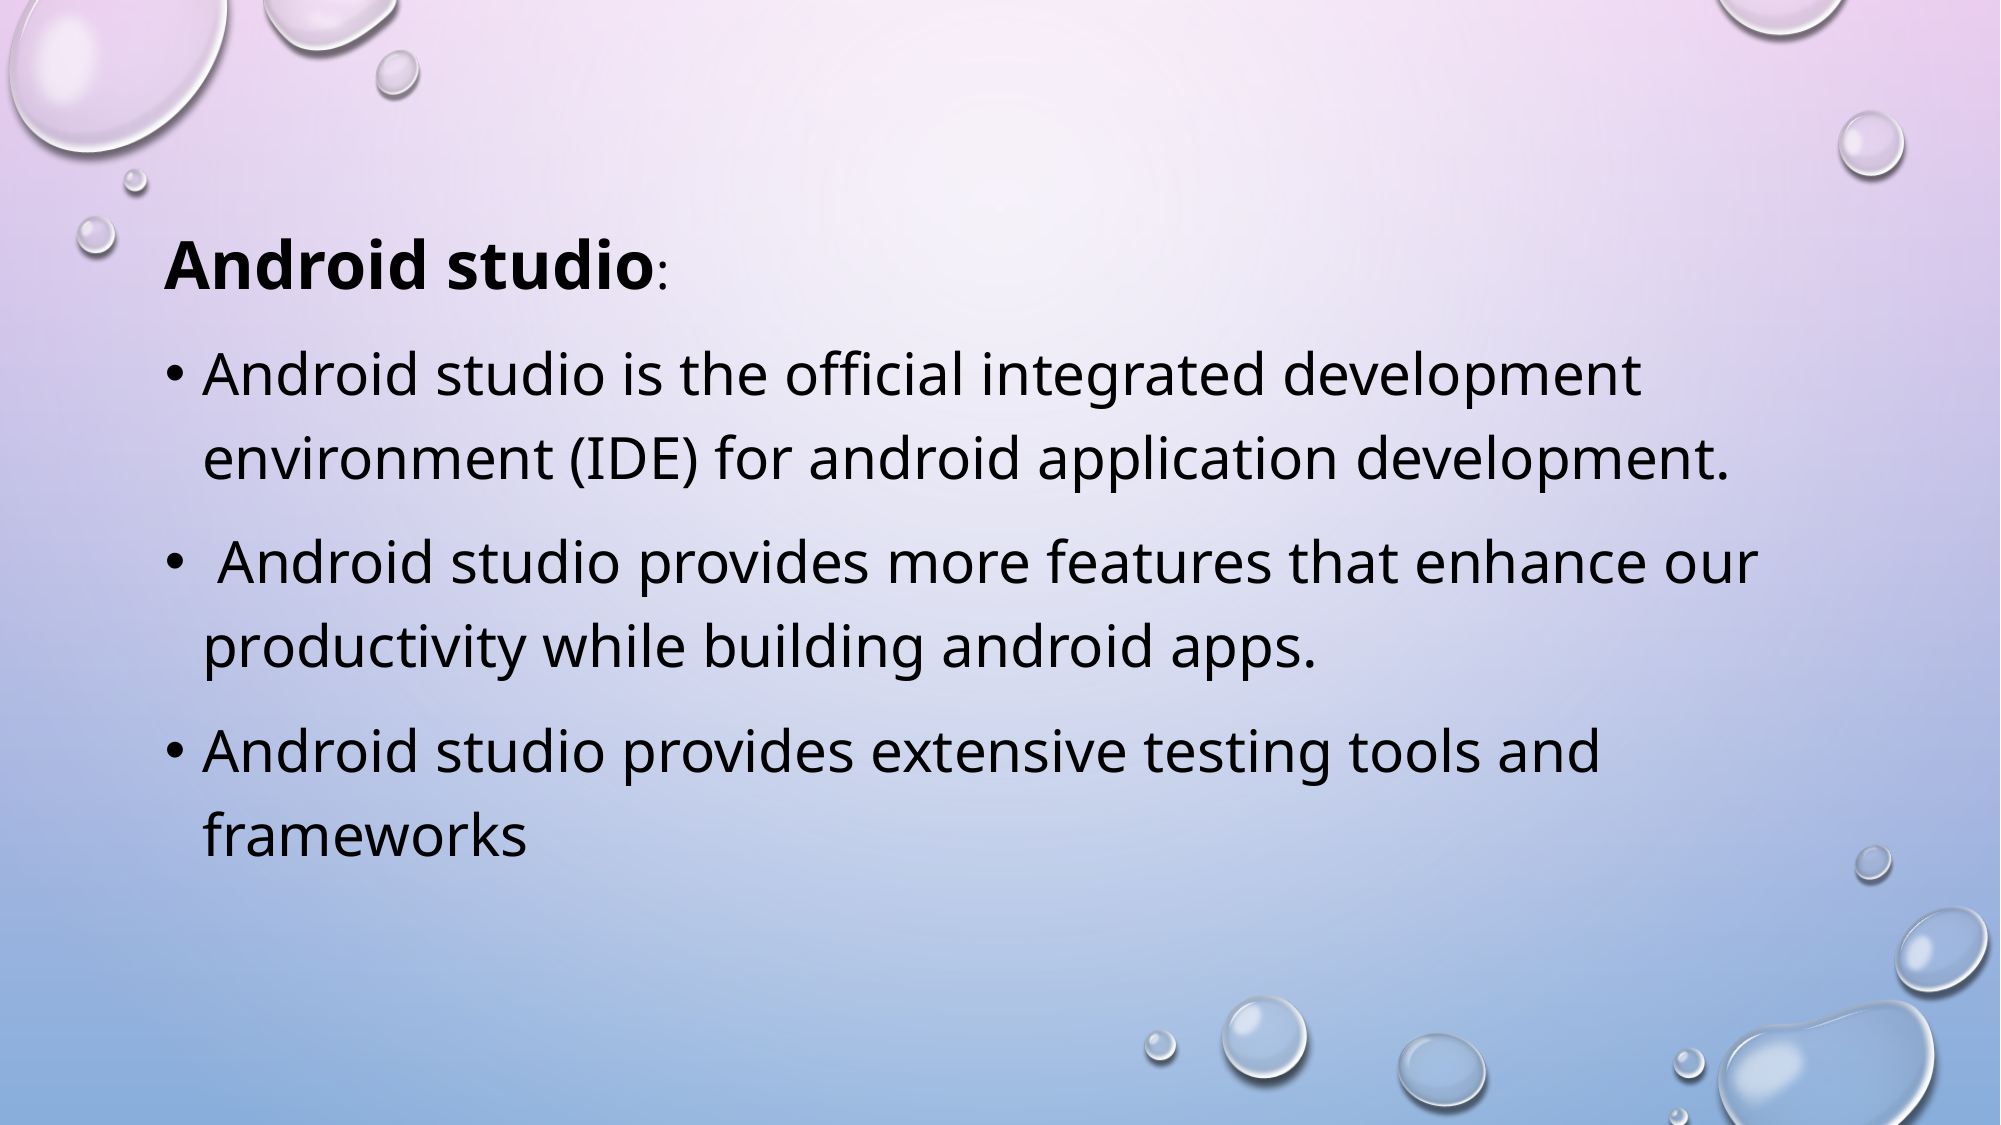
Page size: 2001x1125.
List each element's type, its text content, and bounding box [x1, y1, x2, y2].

list Android studio: Android studio is the official integrated development environment (IDE) for android application development. Android studio provides more features that enhance our productivity while building android apps. Android studio provides extensive testing tools and frameworks [149, 198, 1850, 950]
picture [0, 0, 2000, 1125]
